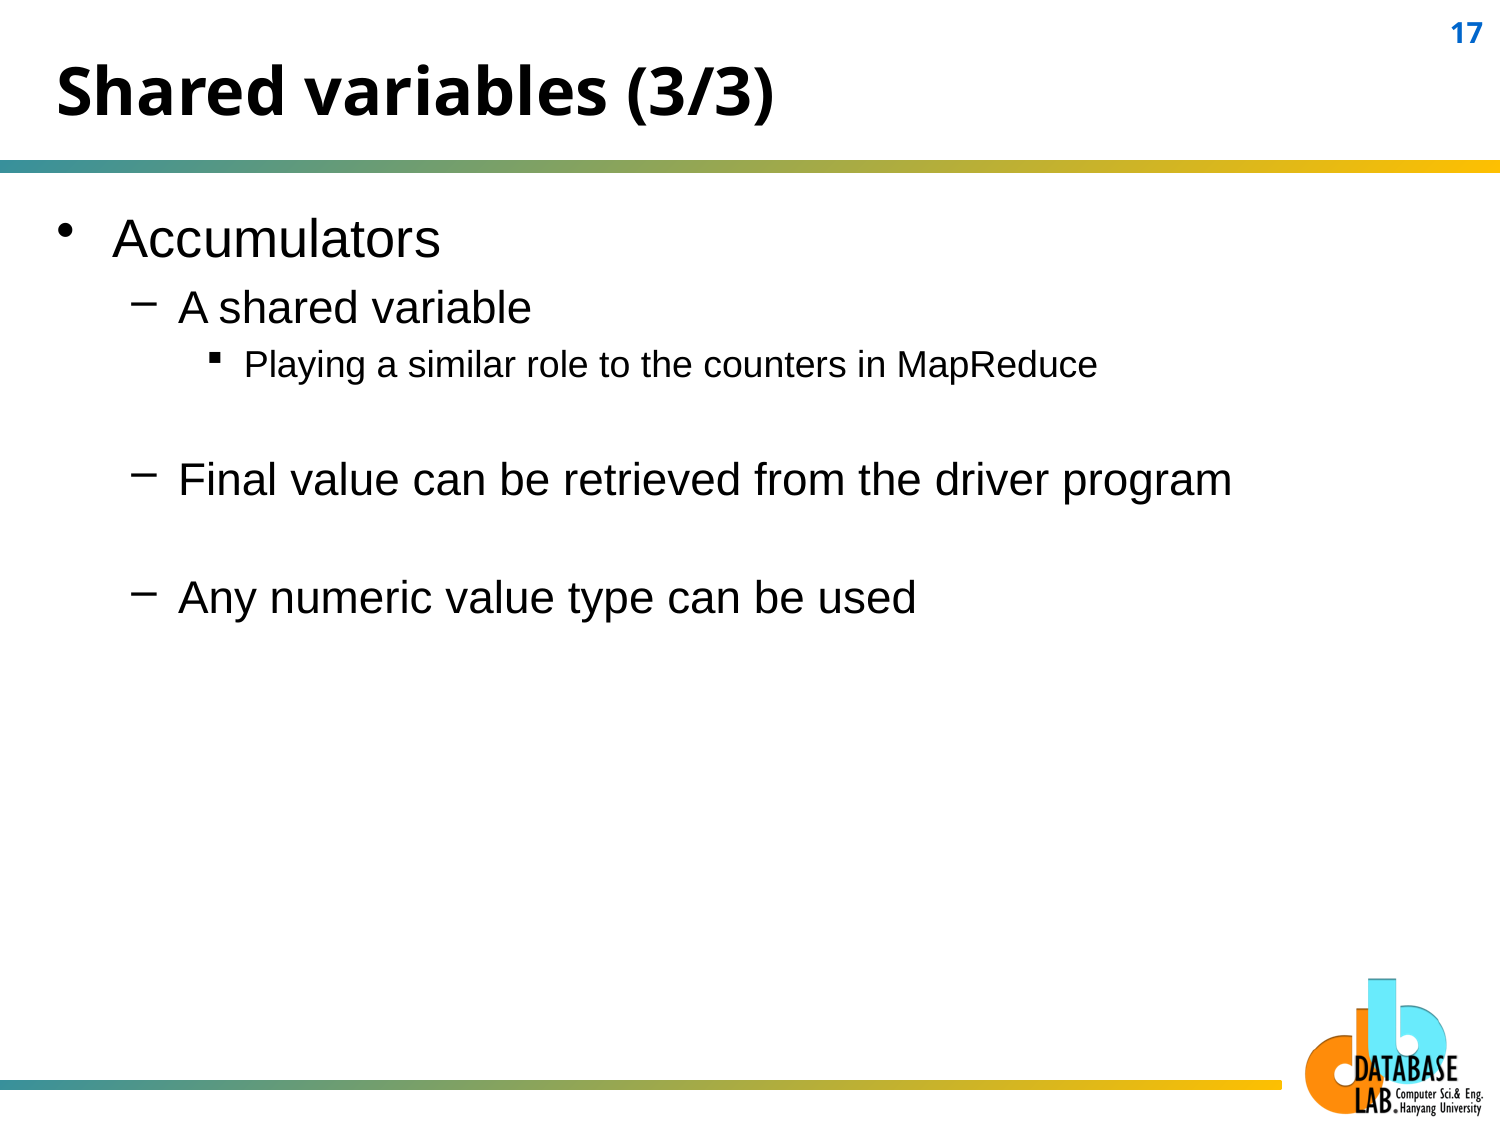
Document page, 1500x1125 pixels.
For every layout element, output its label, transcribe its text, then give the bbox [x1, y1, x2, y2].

title Shared variables (3/3) [41, 17, 1424, 160]
picture [1299, 975, 1485, 1125]
list Accumulators A shared variable Playing a similar role to the counters in MapReduce Final value can be retrieved from the driver program Any numeric value type can be used [41, 196, 1459, 1059]
